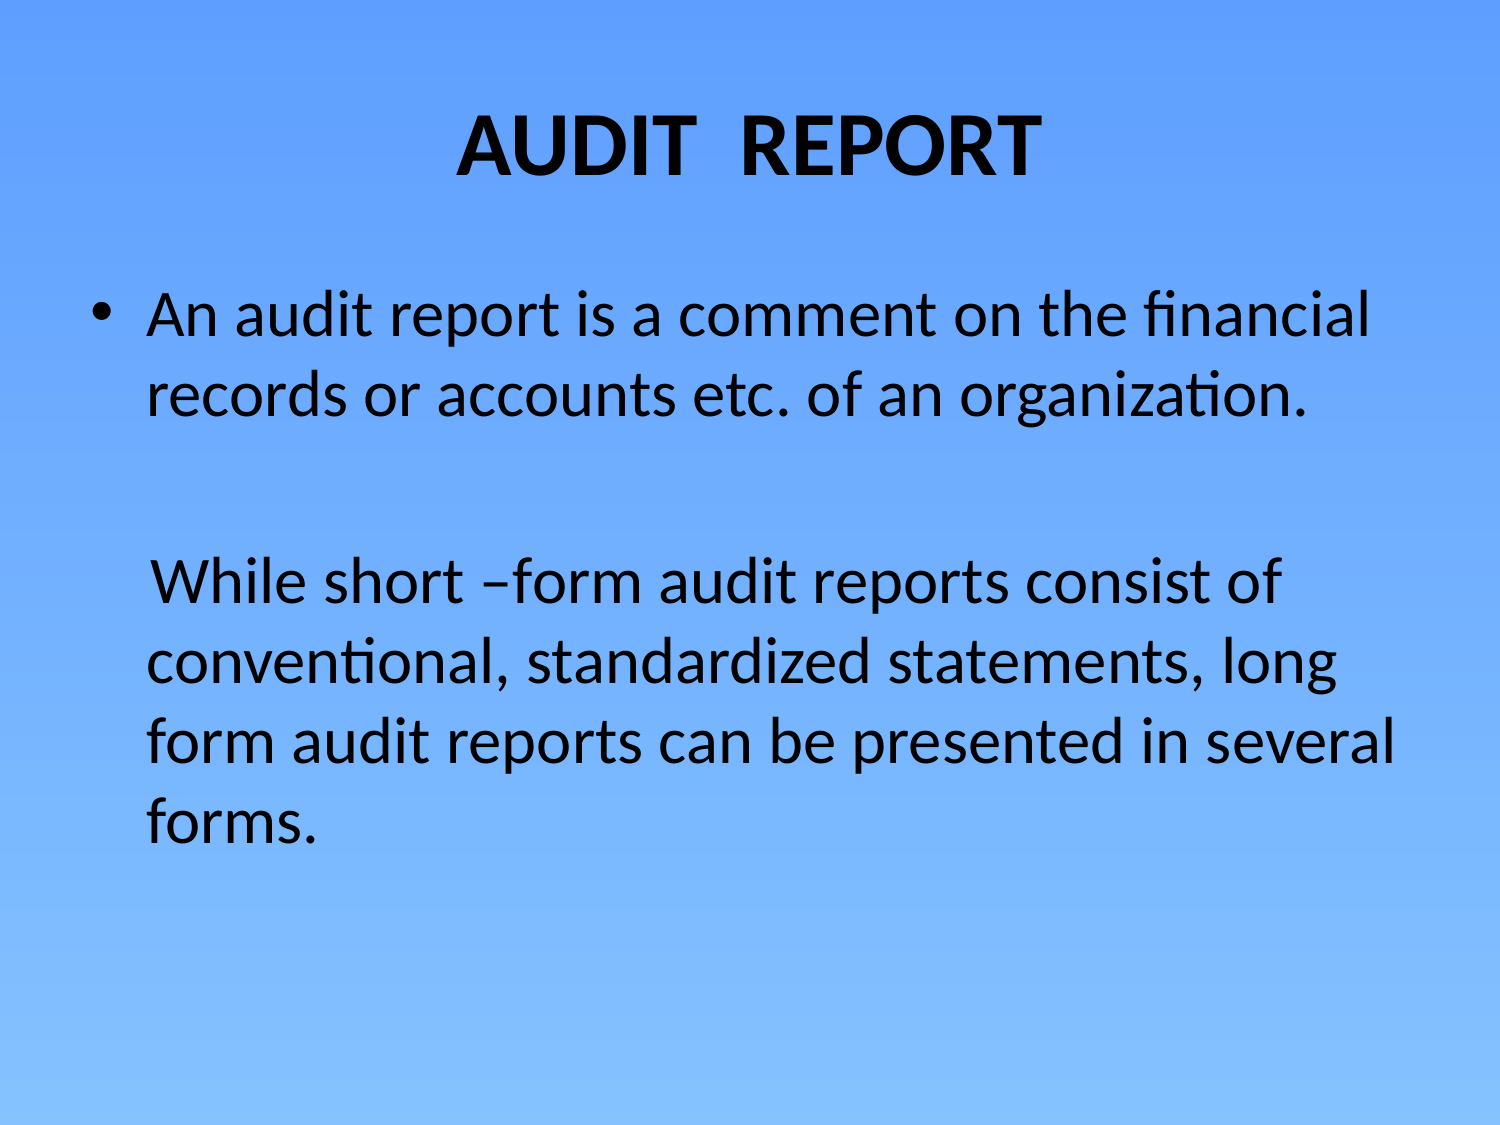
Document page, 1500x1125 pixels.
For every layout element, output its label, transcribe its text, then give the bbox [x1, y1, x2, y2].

list An audit report is a comment on the financial records or accounts etc. of an organization. While short –form audit reports consist of conventional, standardized statements, long form audit reports can be presented in several forms. [75, 262, 1425, 1005]
title AUDIT REPORT [75, 45, 1425, 233]
